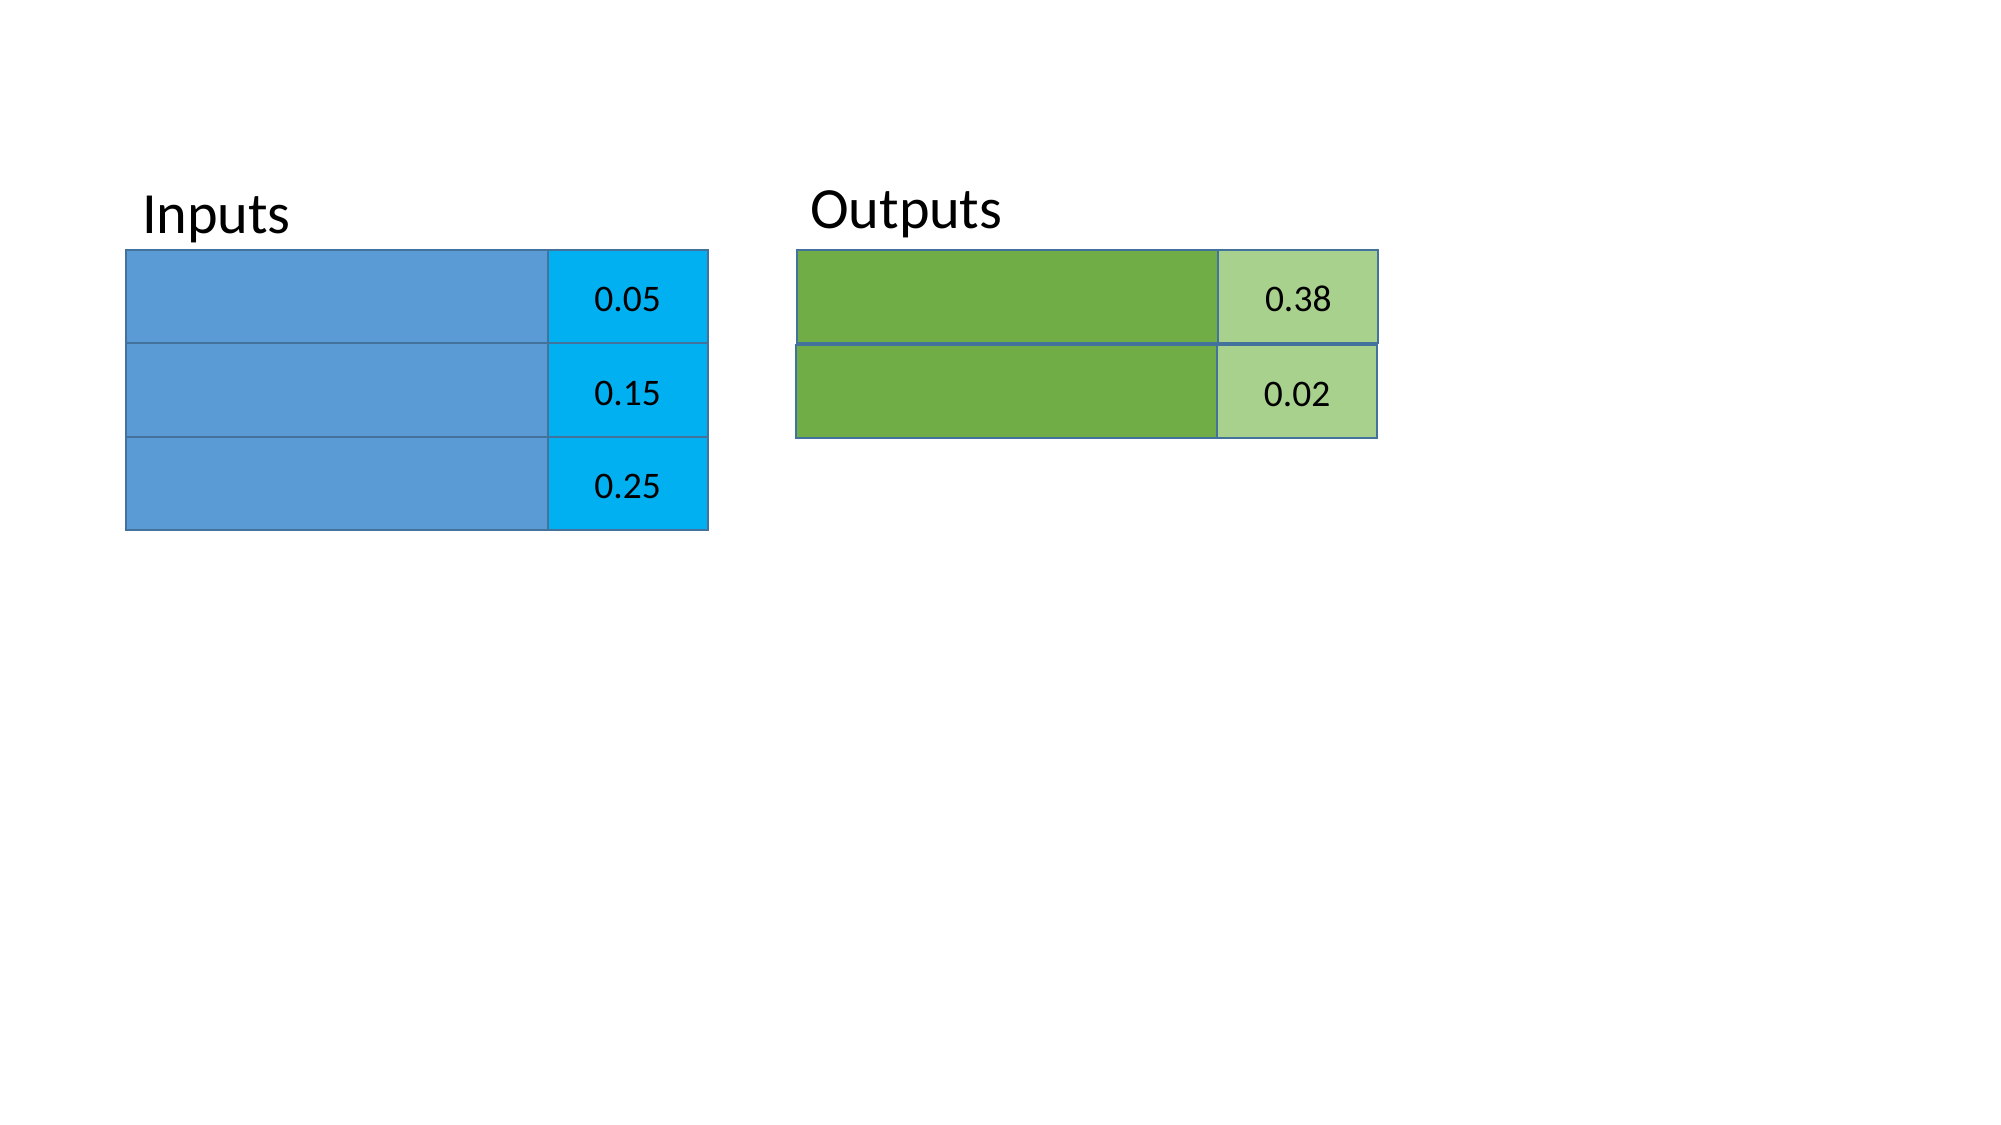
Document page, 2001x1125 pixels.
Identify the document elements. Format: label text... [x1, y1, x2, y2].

text_box 0.15 [547, 342, 709, 436]
text_box 0.25 [547, 436, 709, 531]
text_box Outputs [795, 163, 1018, 248]
text_box [796, 249, 1217, 344]
text_box [125, 342, 547, 436]
text_box 0.38 [1217, 249, 1379, 344]
text_box Inputs [127, 168, 306, 253]
text_box 0.05 [547, 249, 709, 342]
text_box [795, 344, 1216, 439]
text_box [125, 249, 547, 342]
text_box 0.02 [1216, 344, 1378, 439]
text_box [125, 436, 547, 531]
